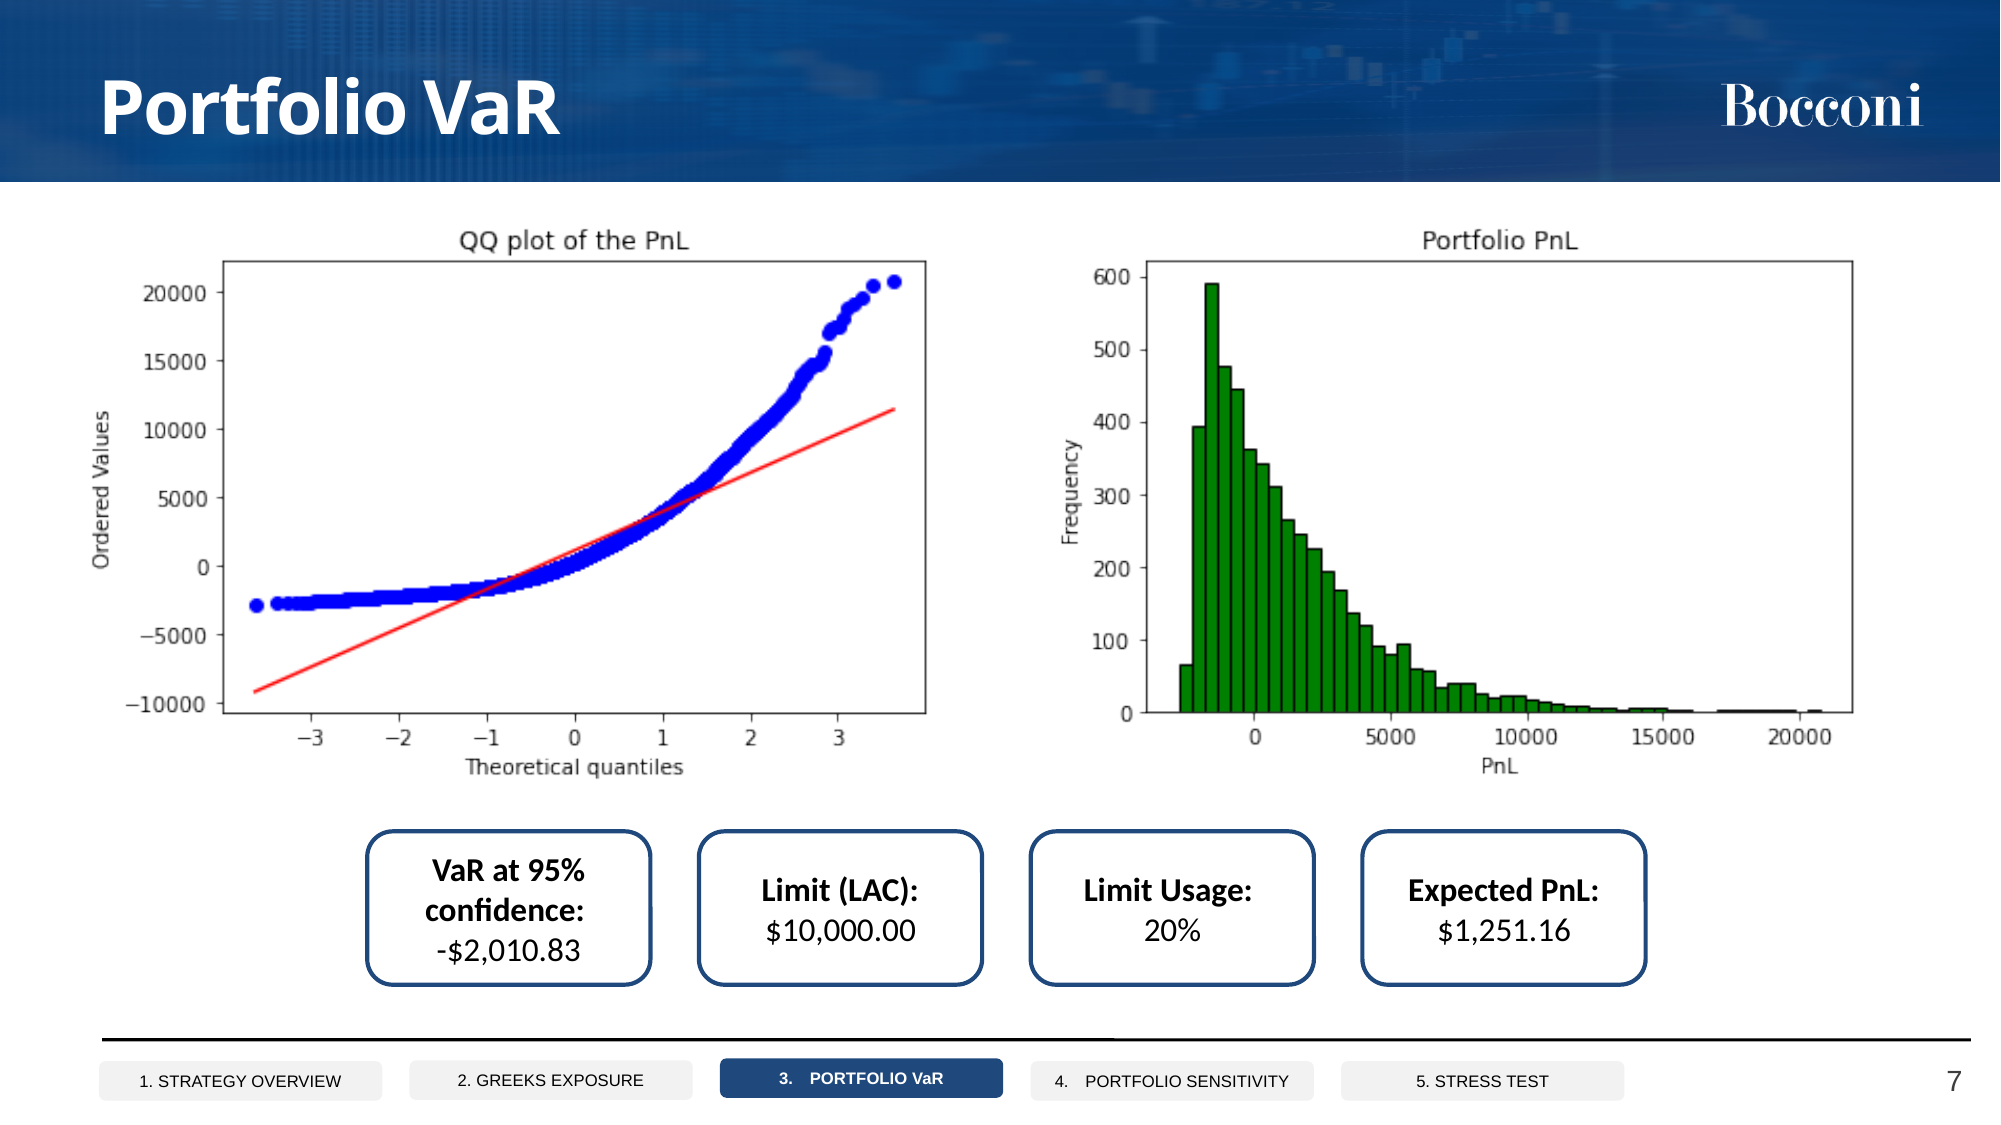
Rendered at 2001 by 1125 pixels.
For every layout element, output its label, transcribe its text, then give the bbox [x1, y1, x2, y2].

text_box VaR at 95% confidence: -$2,010.83 [365, 829, 653, 987]
text_box 4. PORTFOLIO SENSITIVITY [1030, 1061, 1314, 1101]
text_box 5. STRESS TEST [1341, 1061, 1625, 1101]
text_box Limit Usage: 20% [1028, 829, 1317, 987]
slide_number 7 [1502, 1062, 1963, 1125]
text_box 2. GREEKS EXPOSURE [409, 1060, 693, 1100]
text_box 3. PORTFOLIO VaR [719, 1058, 1004, 1098]
text_box [0, 0, 2000, 182]
picture [1047, 214, 1867, 791]
text_box Limit (LAC): $10,000.00 [696, 829, 985, 987]
text_box [1709, 48, 1935, 161]
picture [80, 215, 940, 792]
text_box Expected PnL: $1,251.16 [1360, 829, 1648, 987]
text_box 1. STRATEGY OVERVIEW [98, 1061, 383, 1101]
text_box Portfolio VaR [98, 59, 1599, 150]
